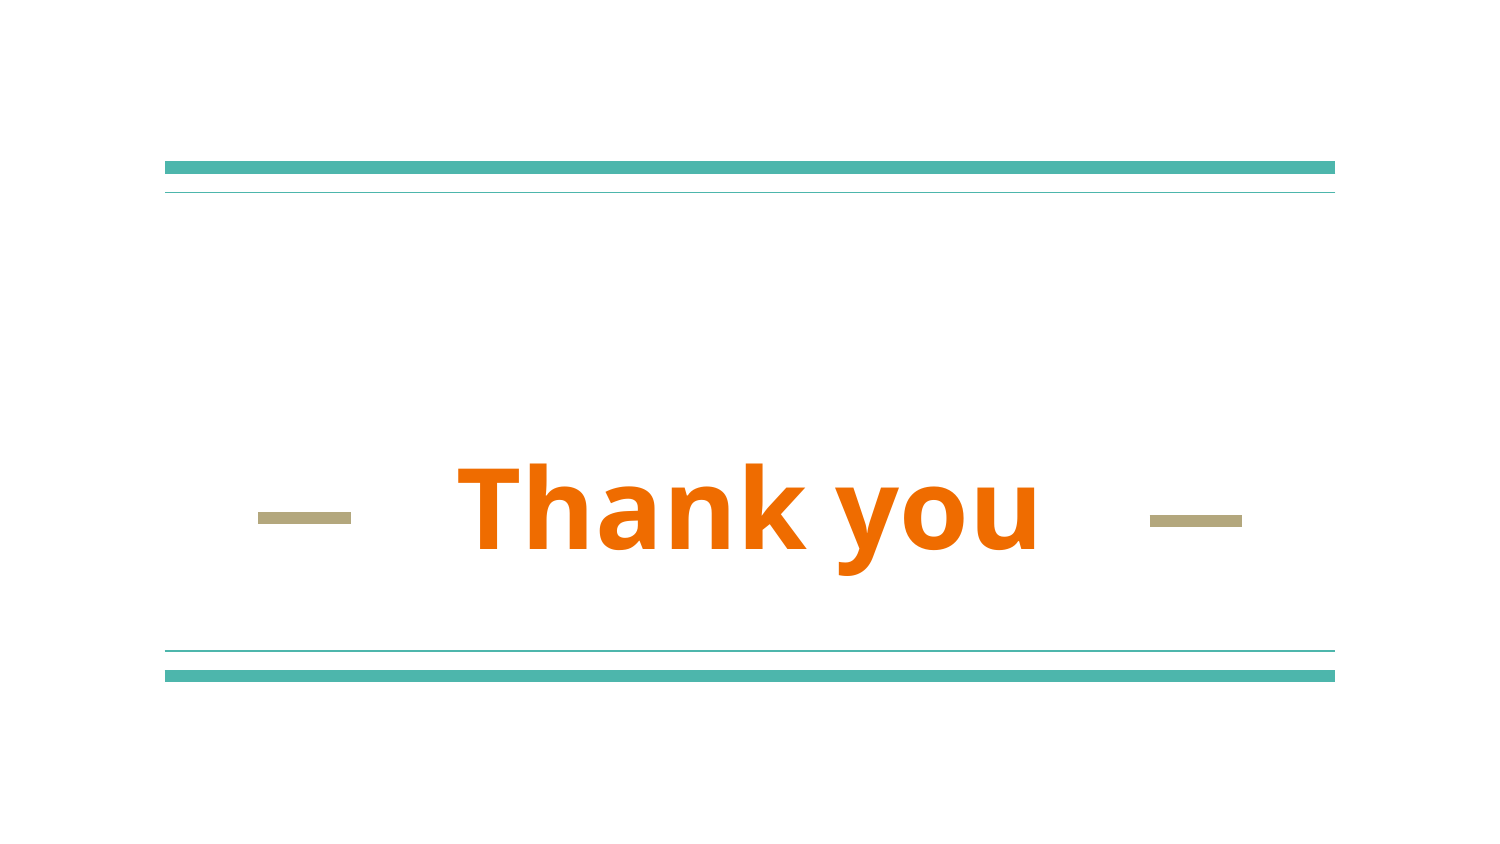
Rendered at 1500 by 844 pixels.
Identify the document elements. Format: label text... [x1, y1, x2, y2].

title Thank you [164, 419, 1336, 588]
